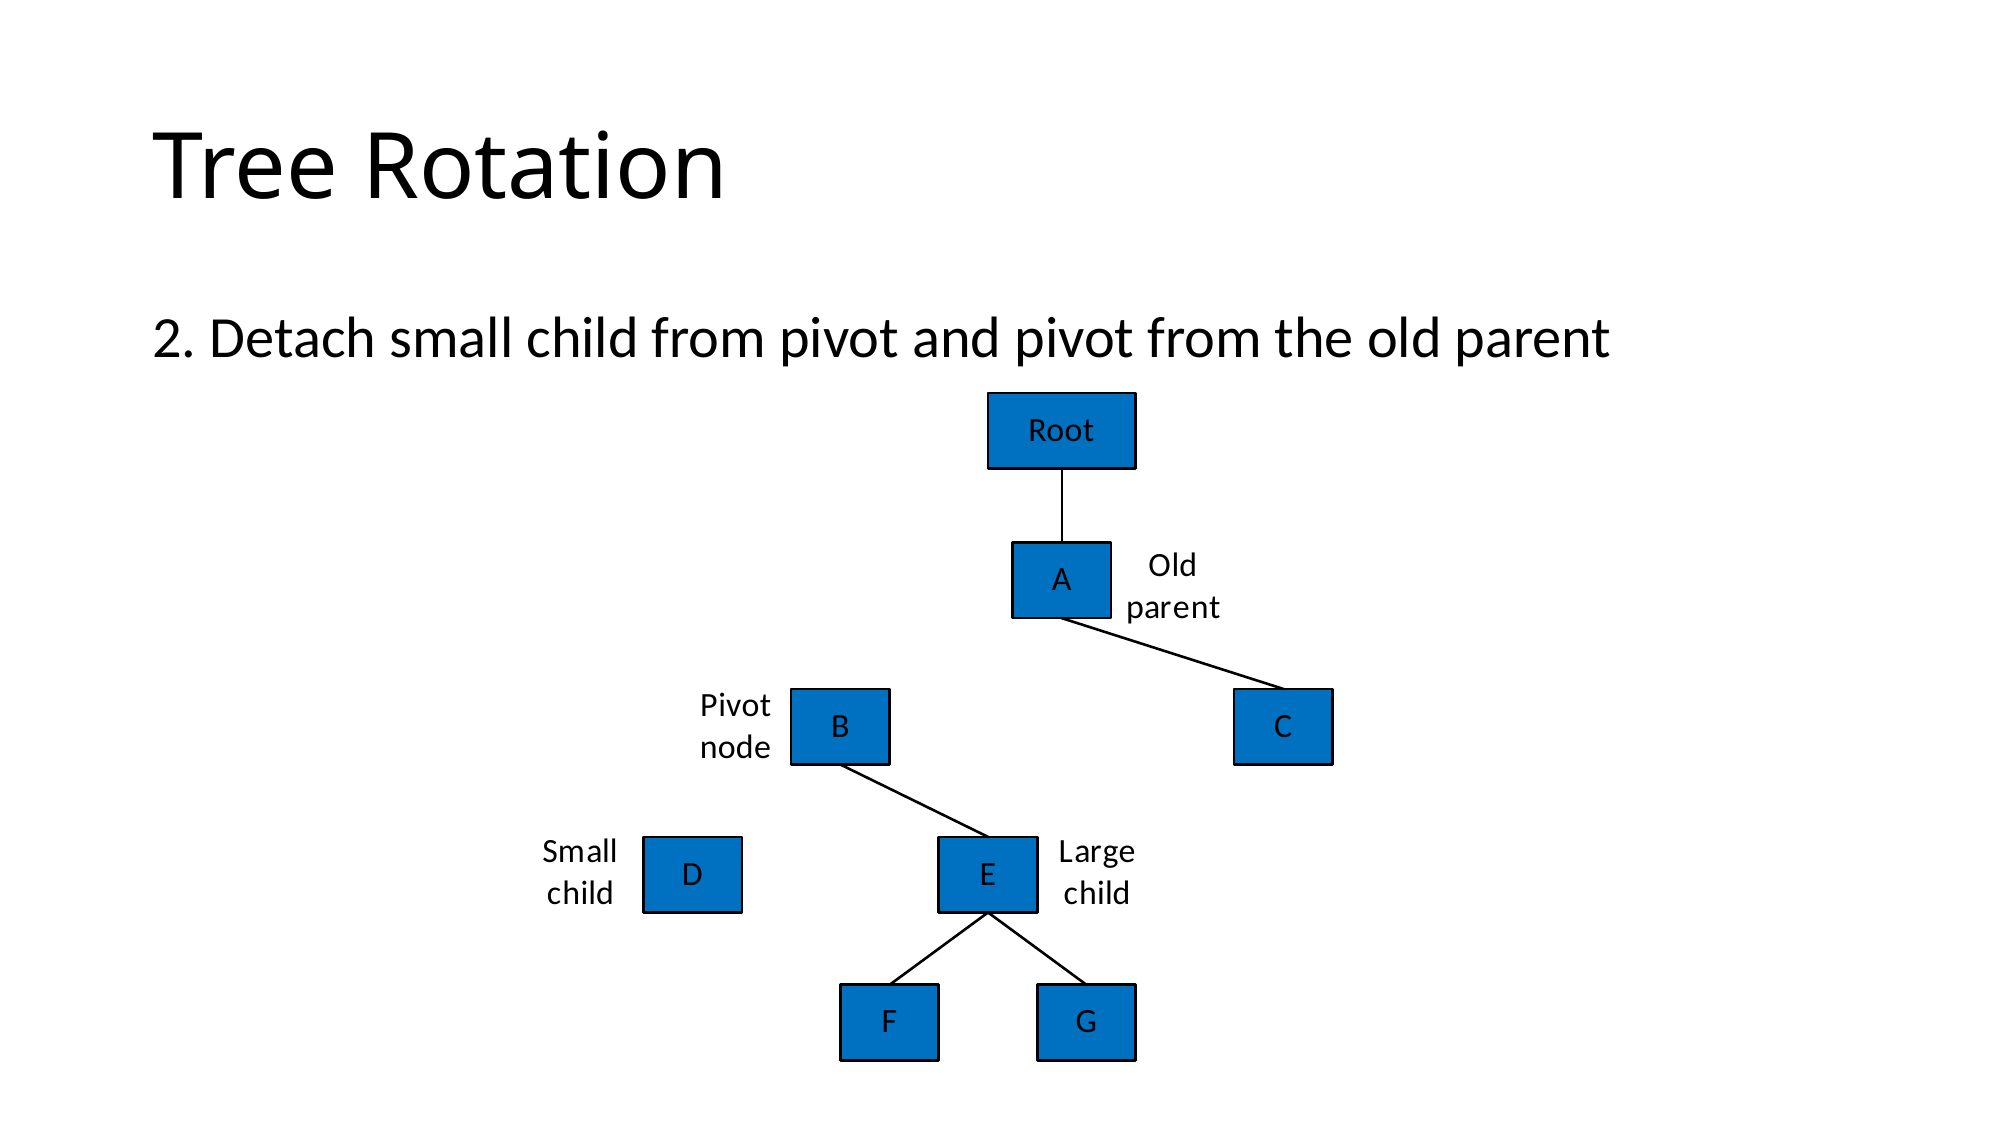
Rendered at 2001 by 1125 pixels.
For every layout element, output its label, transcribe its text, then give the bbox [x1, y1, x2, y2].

title Tree Rotation [137, 59, 1863, 278]
picture [520, 387, 1334, 1062]
list 2. Detach small child from pivot and pivot from the old parent [137, 299, 1863, 1014]
